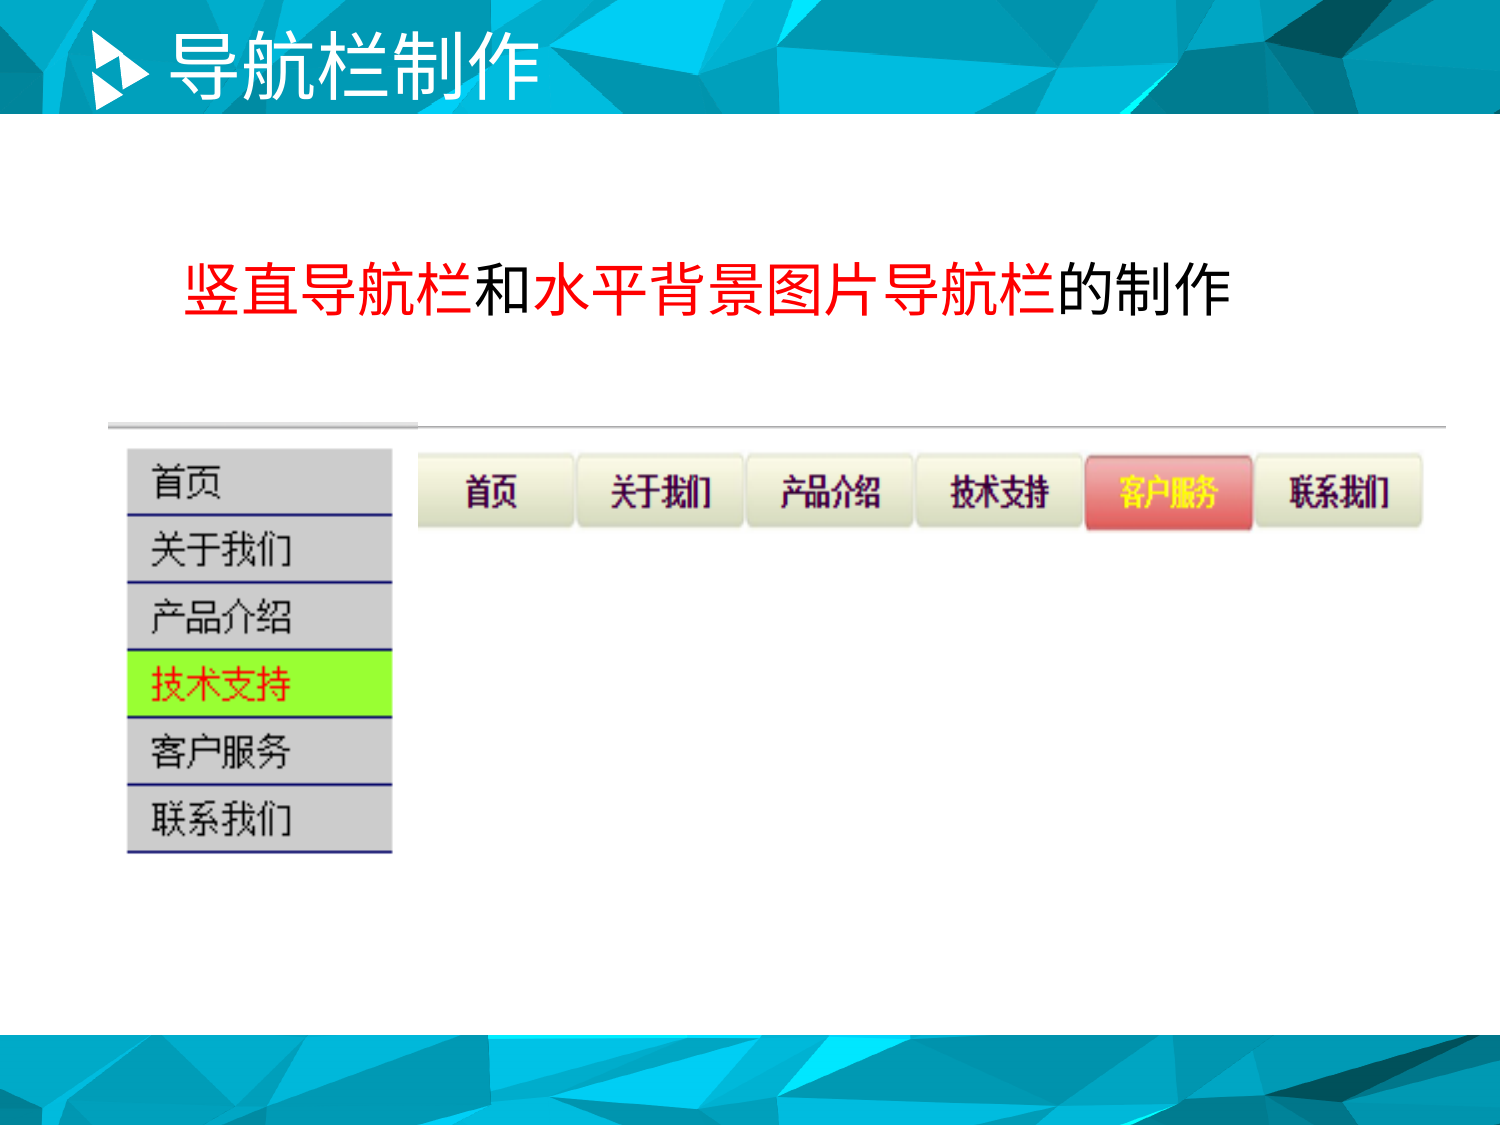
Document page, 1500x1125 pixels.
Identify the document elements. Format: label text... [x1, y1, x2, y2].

text_box 导航栏制作 [151, 11, 1446, 115]
picture [0, 1035, 1500, 1125]
picture [0, 0, 1500, 114]
picture [107, 421, 1446, 894]
text_box 竖直导航栏和水平背景图片导航栏的制作 [168, 245, 1294, 330]
